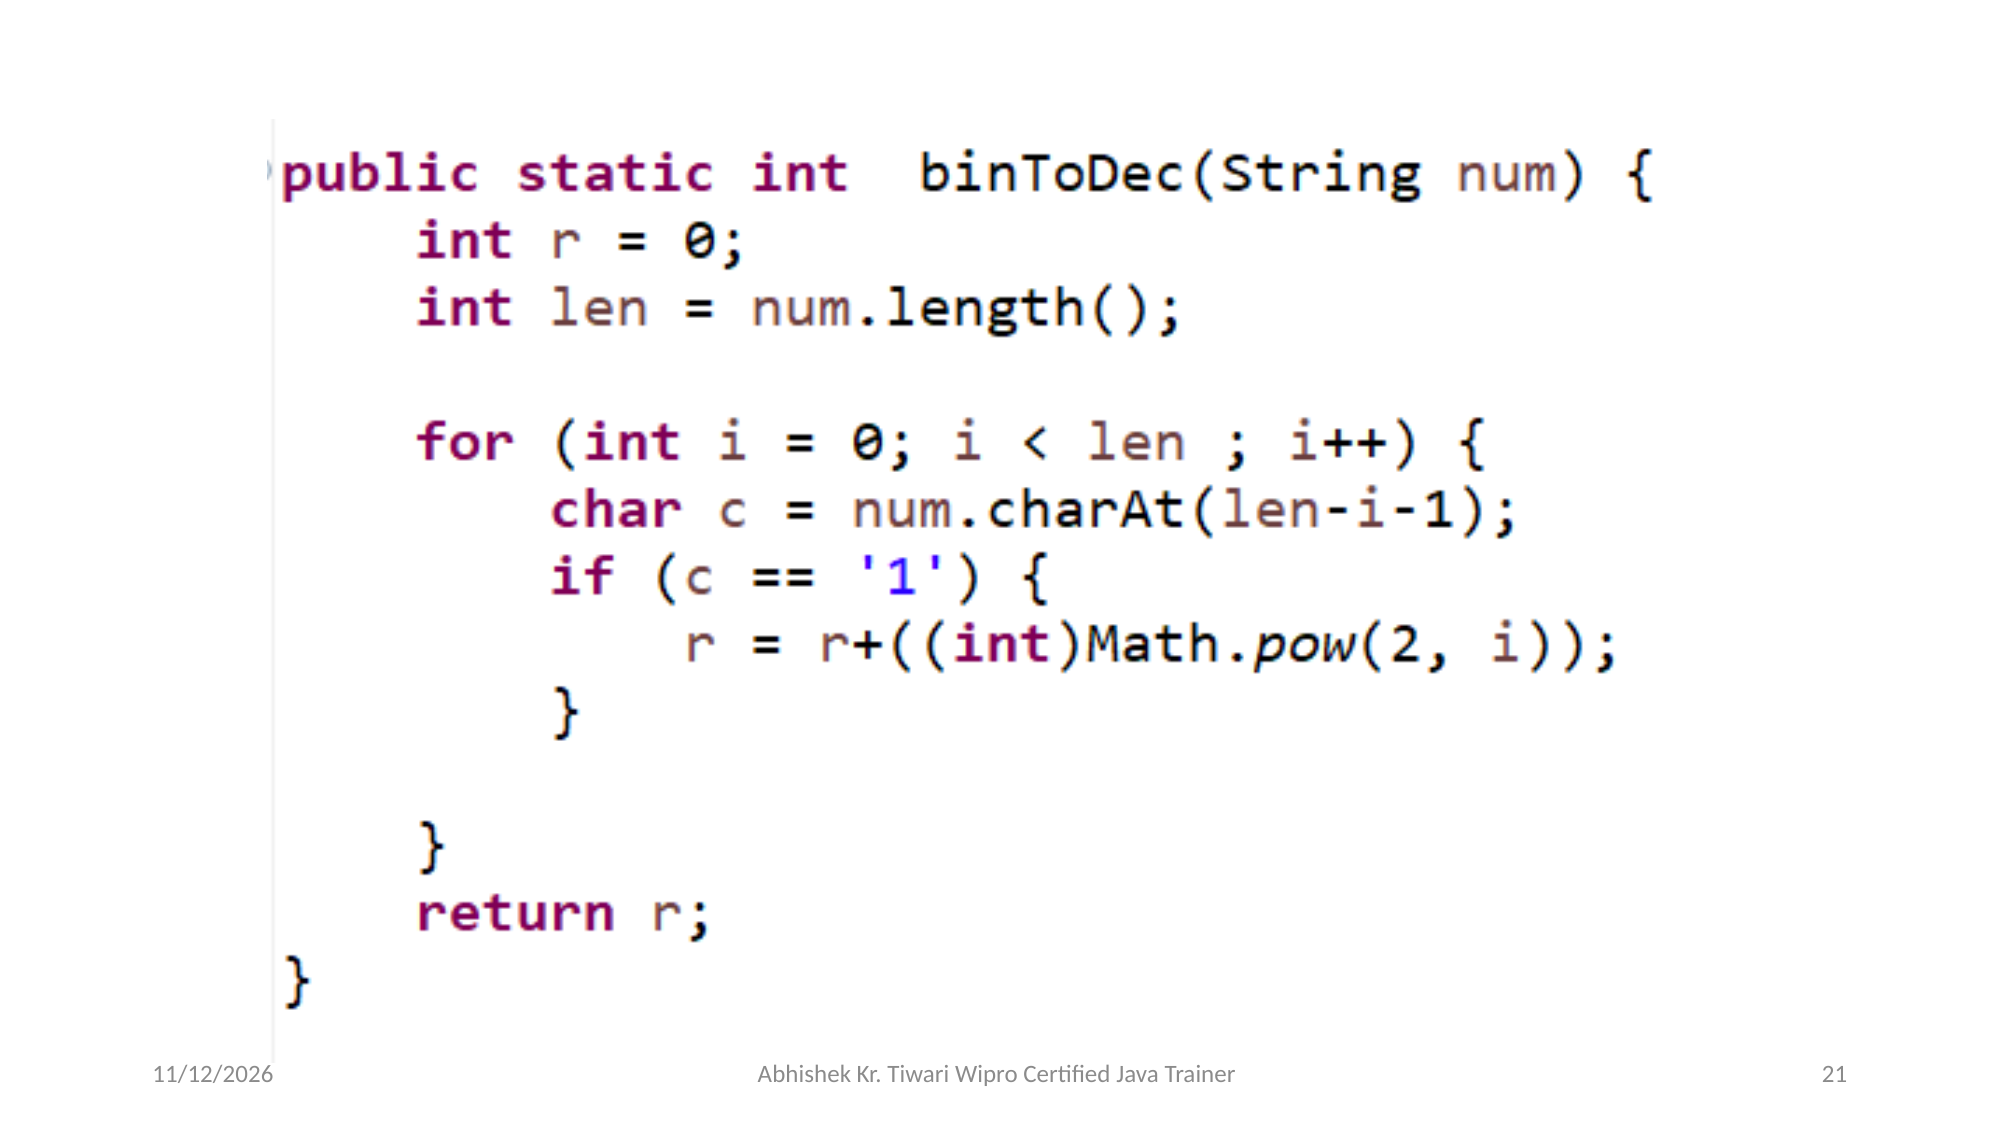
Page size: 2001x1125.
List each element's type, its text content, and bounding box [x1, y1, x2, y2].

footer Abhishek Kr. Tiwari Wipro Certified Java Trainer [662, 1063, 1338, 1103]
slide_number 21 [1412, 1042, 1863, 1103]
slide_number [137, 1042, 588, 1103]
picture [267, 119, 1717, 1063]
